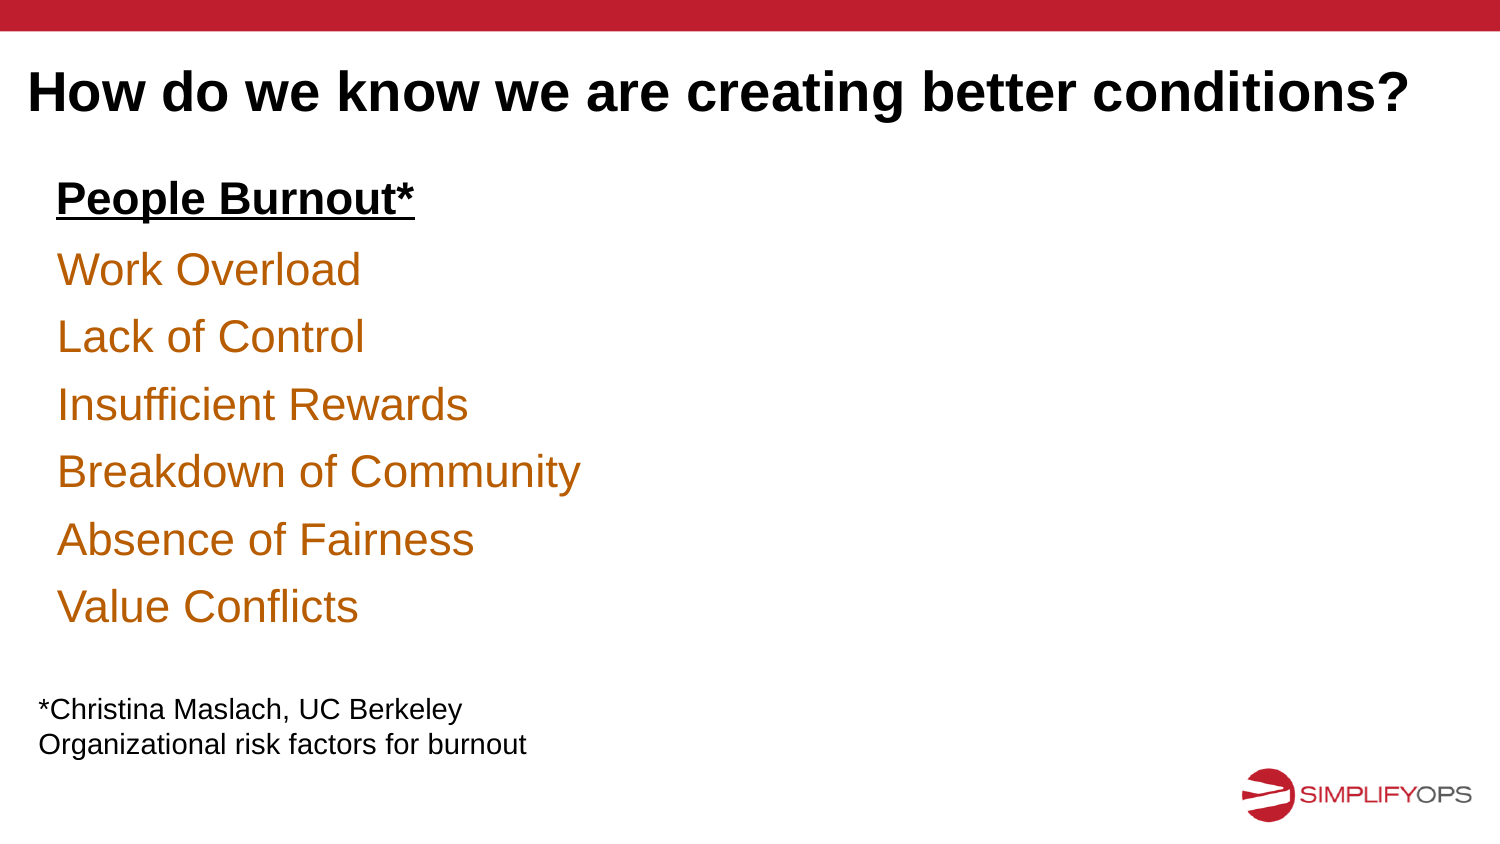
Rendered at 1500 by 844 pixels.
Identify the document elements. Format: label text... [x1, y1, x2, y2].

title How do we know we are creating better conditions? [11, 34, 1489, 139]
picture [1216, 748, 1497, 840]
text_box People Burnout* [48, 161, 423, 231]
text_box Work Overload Lack of Control Insufficient Rewards Breakdown of Community Absence of Fairness Value Conflicts [49, 231, 602, 639]
text_box *Christina Maslach, UC Berkeley Organizational risk factors for burnout [30, 682, 544, 768]
